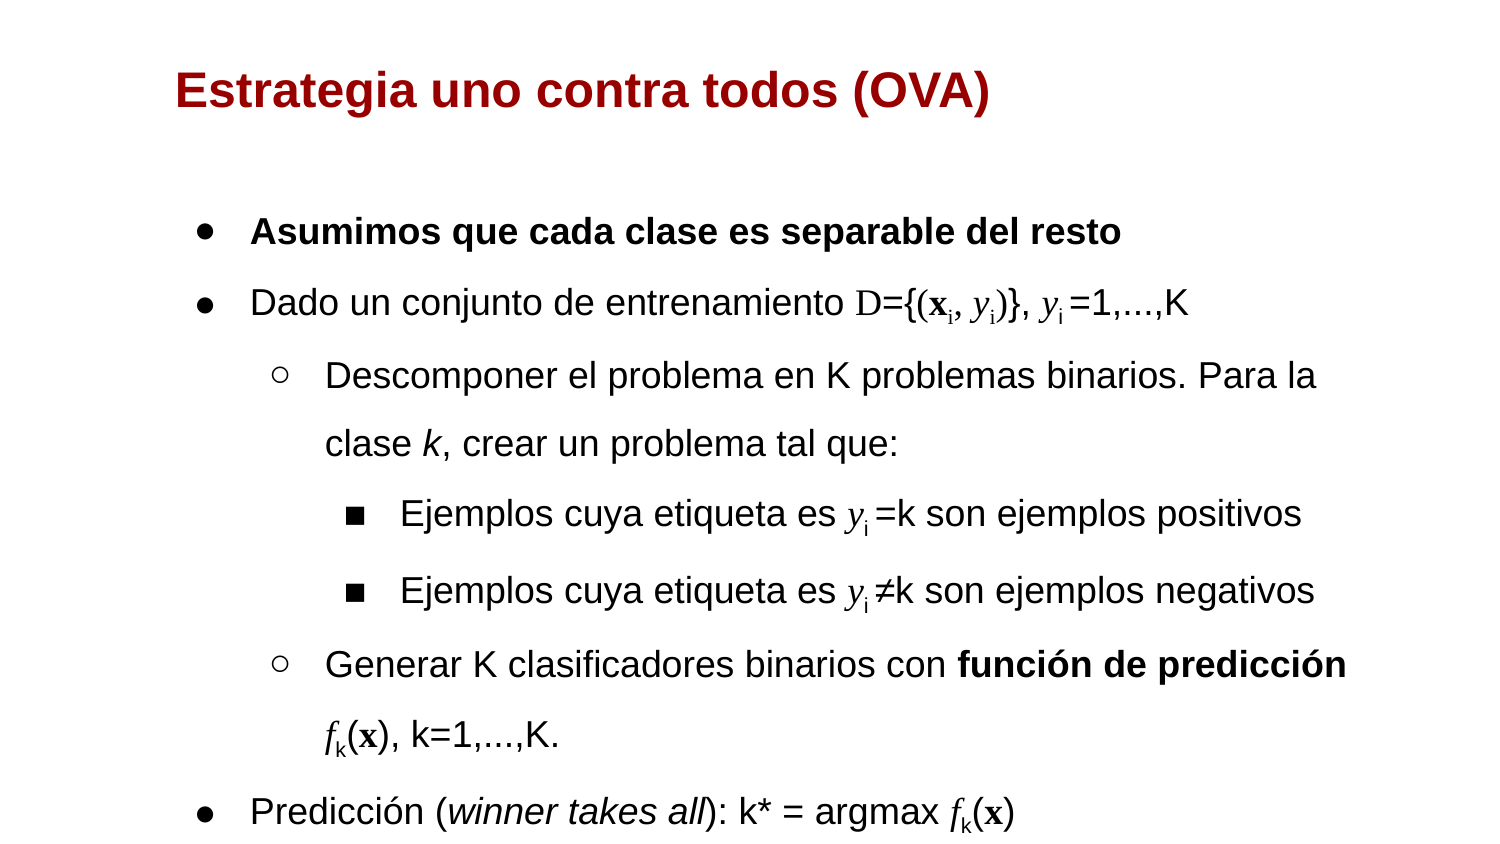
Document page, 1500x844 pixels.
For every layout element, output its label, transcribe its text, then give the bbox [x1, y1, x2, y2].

text_box Estrategia uno contra todos (OVA) Asumimos que cada clase es separable del resto Dado un conjunto de entrenamiento D={(xi, yi)}, yi =1,...,K Descomponer el problema en K problemas binarios. Para la clase k, crear un problema tal que: Ejemplos cuya etiqueta es yi =k son ejemplos positivos Ejemplos cuya etiqueta es yi ≠k son ejemplos negativos Generar K clasificadores binarios con función de predicción fk(x), k=1,...,K. Predicción (winner takes all): k* = argmax fk(x) [159, 42, 1366, 799]
